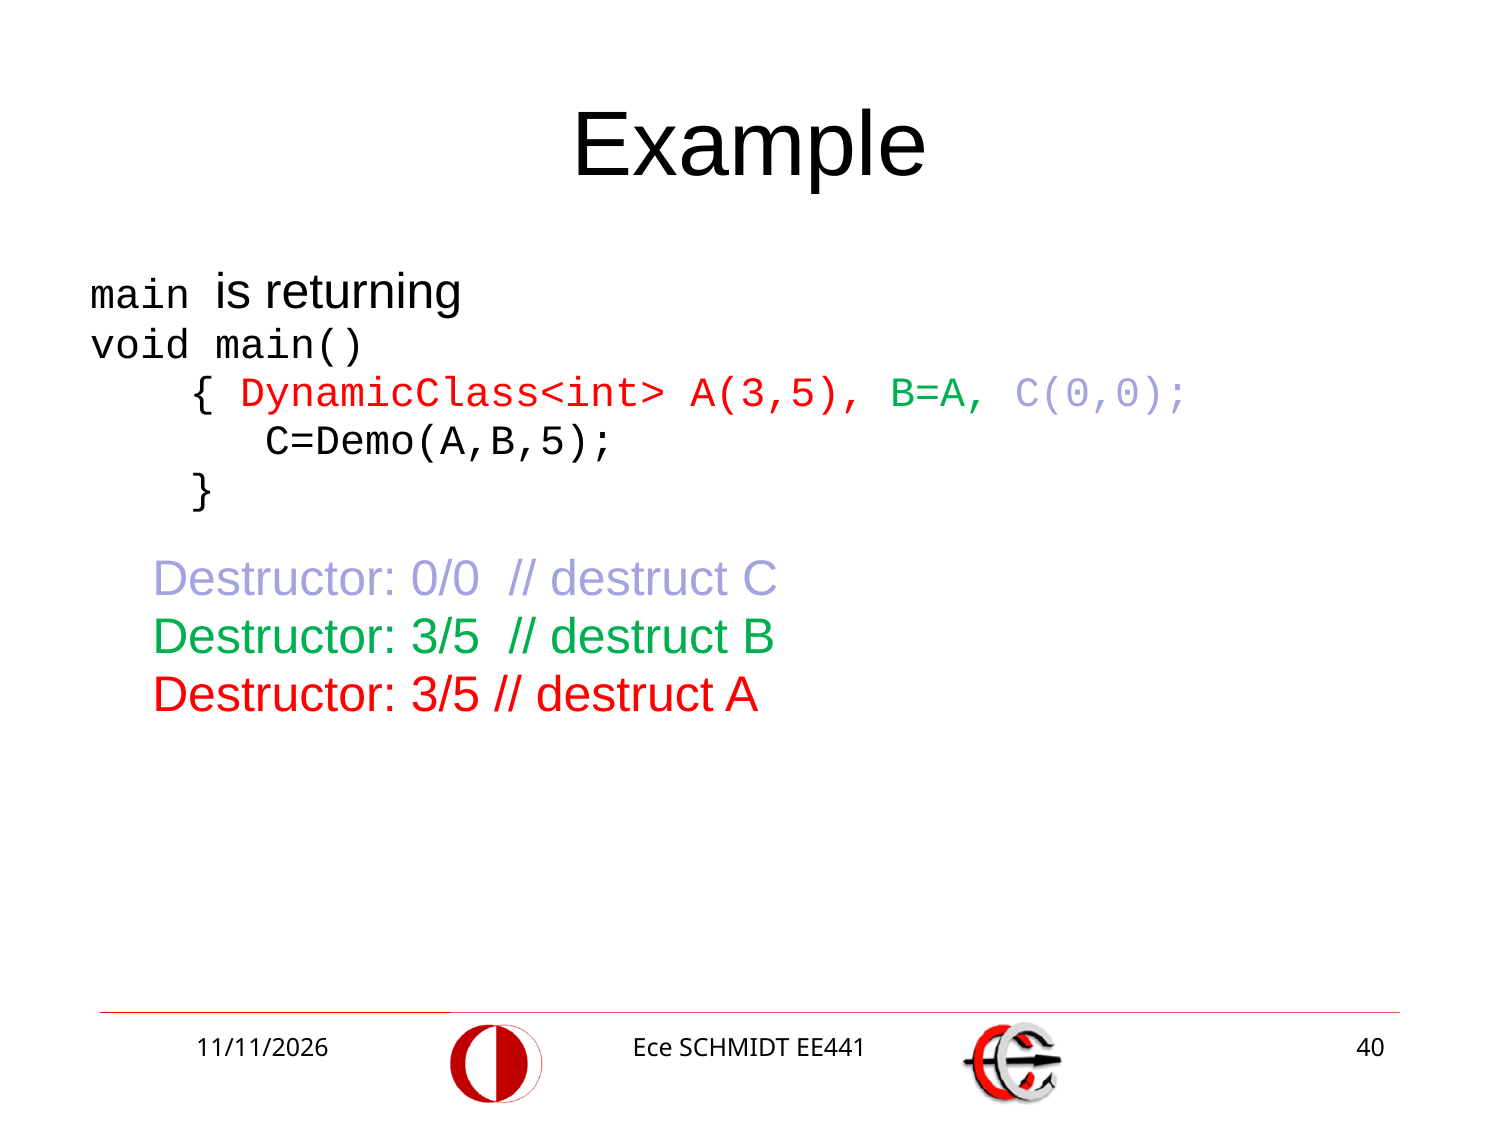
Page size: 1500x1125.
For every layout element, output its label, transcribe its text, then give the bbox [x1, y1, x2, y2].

slide_number 40 [1074, 1024, 1400, 1103]
picture [448, 1023, 543, 1103]
footer Ece SCHMIDT EE441 [512, 1024, 988, 1103]
text_box main is returning void main() { DynamicClass<int> A(3,5), B=A, C(0,0); C=Demo(A,B,5); } [75, 262, 1400, 500]
text_box Destructor: 0/0 // destruct C Destructor: 3/5 // destruct B Destructor: 3/5 // destruct A [137, 549, 1388, 969]
title Example [75, 45, 1425, 233]
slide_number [99, 1024, 425, 1103]
picture [950, 1019, 1068, 1106]
